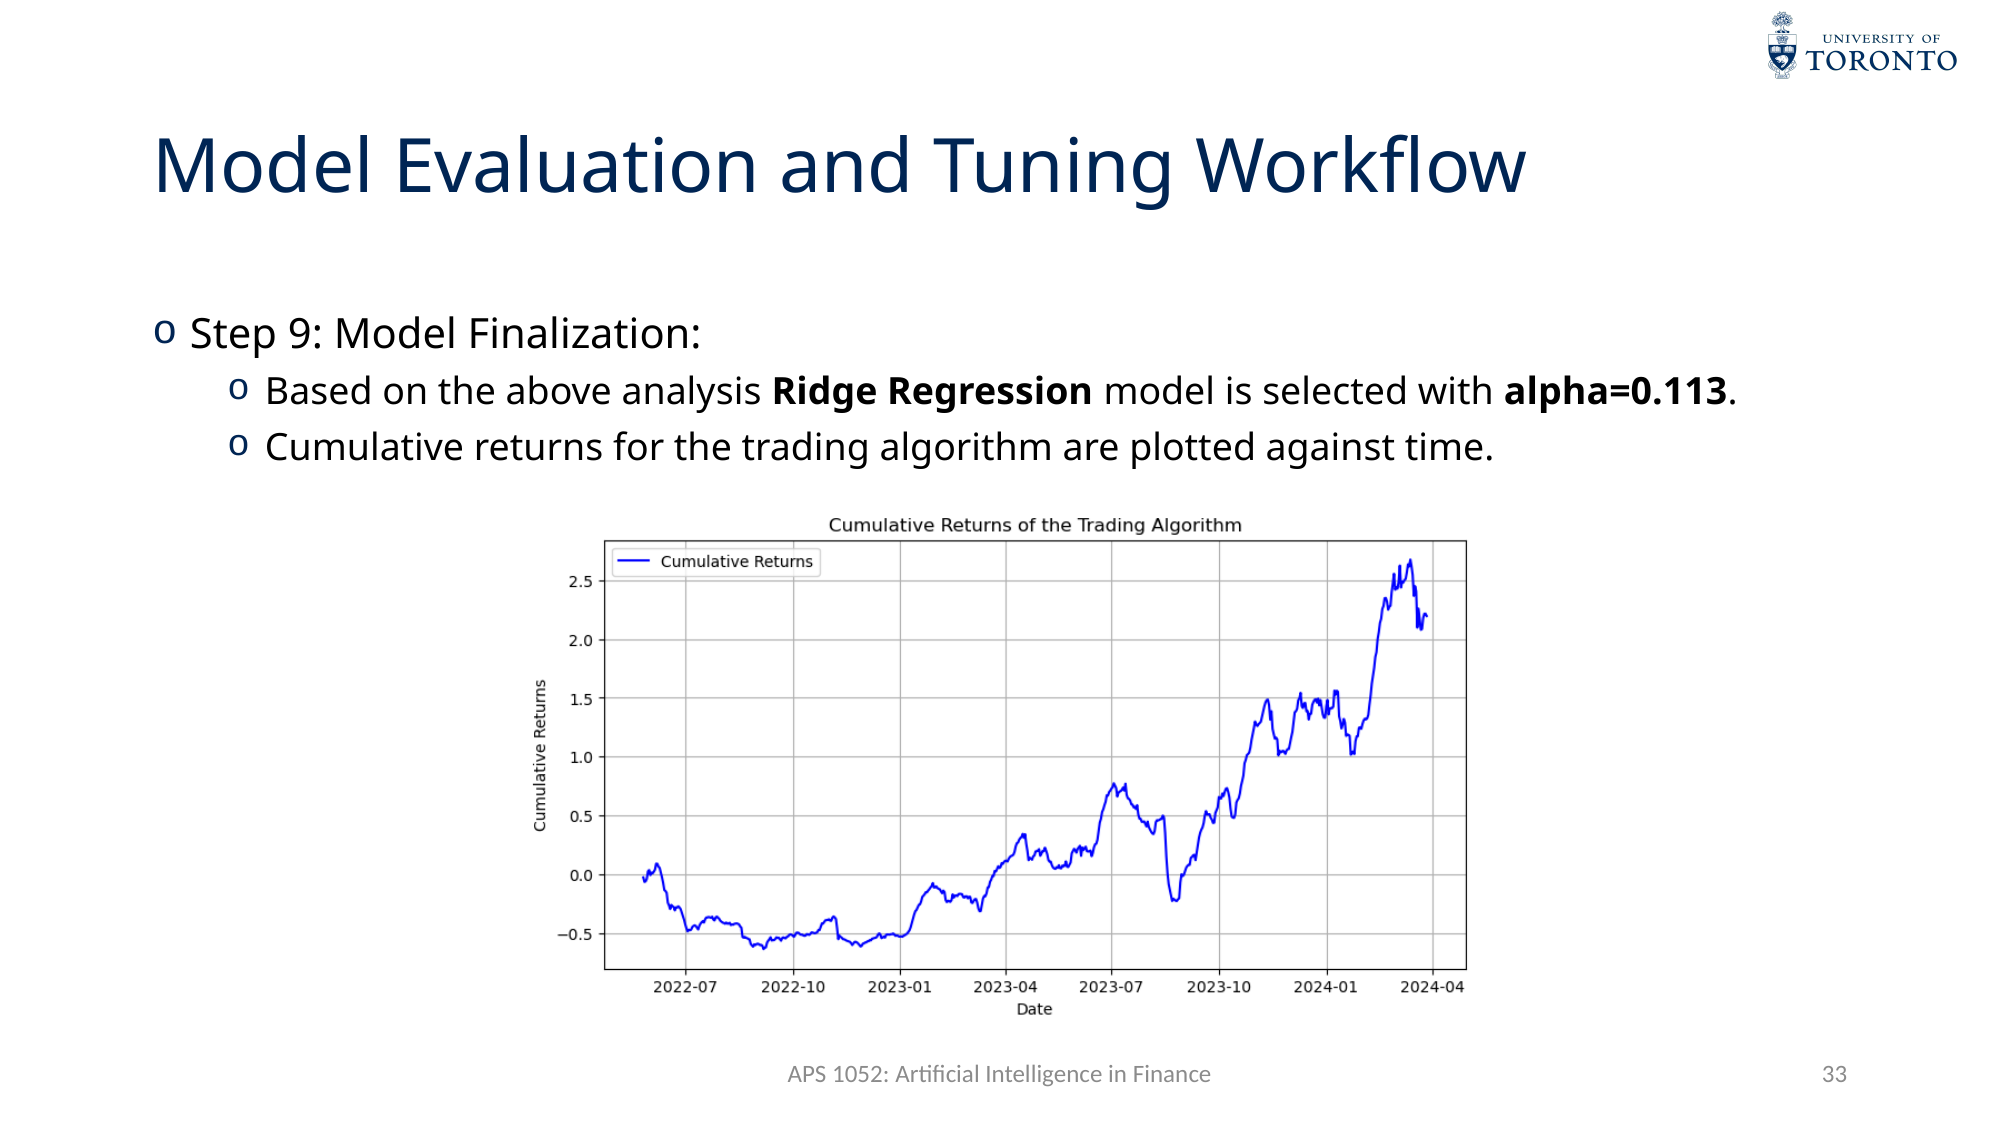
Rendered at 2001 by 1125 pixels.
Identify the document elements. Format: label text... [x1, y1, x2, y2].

list Step 9: Model Finalization: Based on the above analysis Ridge Regression model is selected with alpha=0.113. Cumulative returns for the trading algorithm are plotted against time. [137, 299, 1863, 1014]
picture [1740, 0, 1985, 127]
slide_number 33 [1412, 1042, 1863, 1103]
picture [523, 507, 1477, 1028]
title Model Evaluation and Tuning Workflow [137, 59, 1863, 278]
footer APS 1052: Artificial Intelligence in Finance [662, 1042, 1338, 1103]
